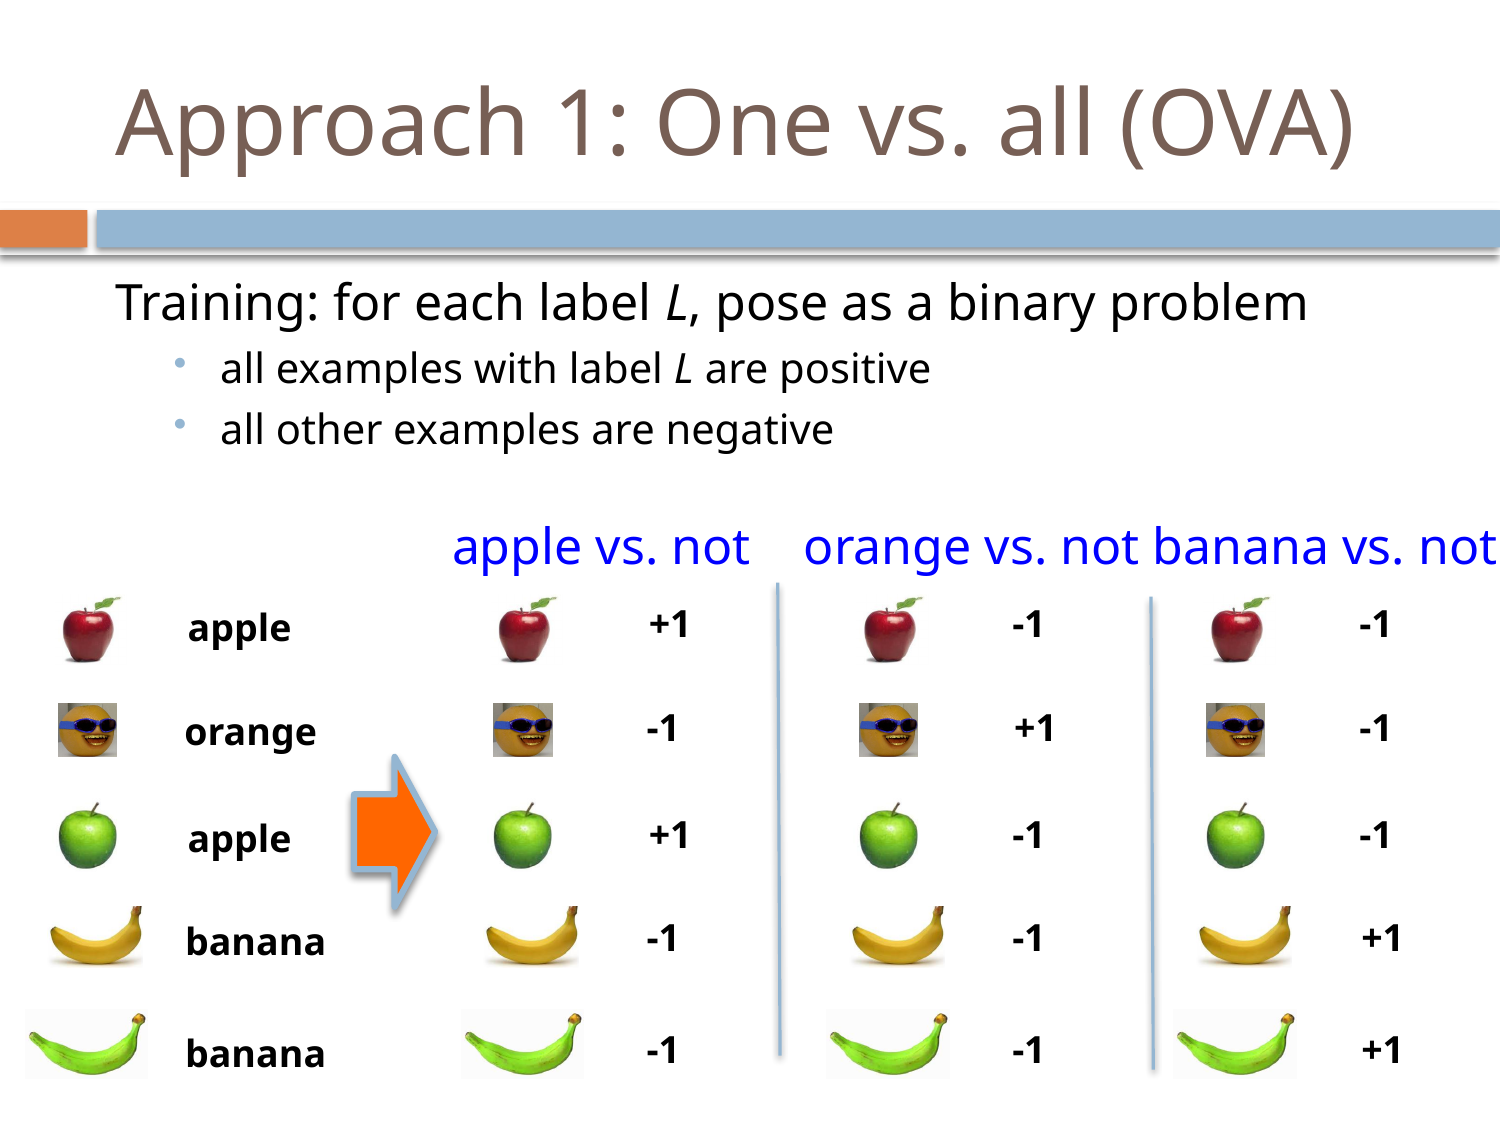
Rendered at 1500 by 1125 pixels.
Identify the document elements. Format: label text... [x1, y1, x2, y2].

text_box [777, 506, 1129, 1080]
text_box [353, 506, 747, 1080]
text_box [1150, 506, 1488, 1080]
title Approach 1: One vs. all (OVA) [100, 37, 1438, 200]
list Training: for each label L, pose as a binary problem all examples with label L are positive all other examples are negative [100, 262, 1438, 484]
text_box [24, 594, 332, 1084]
